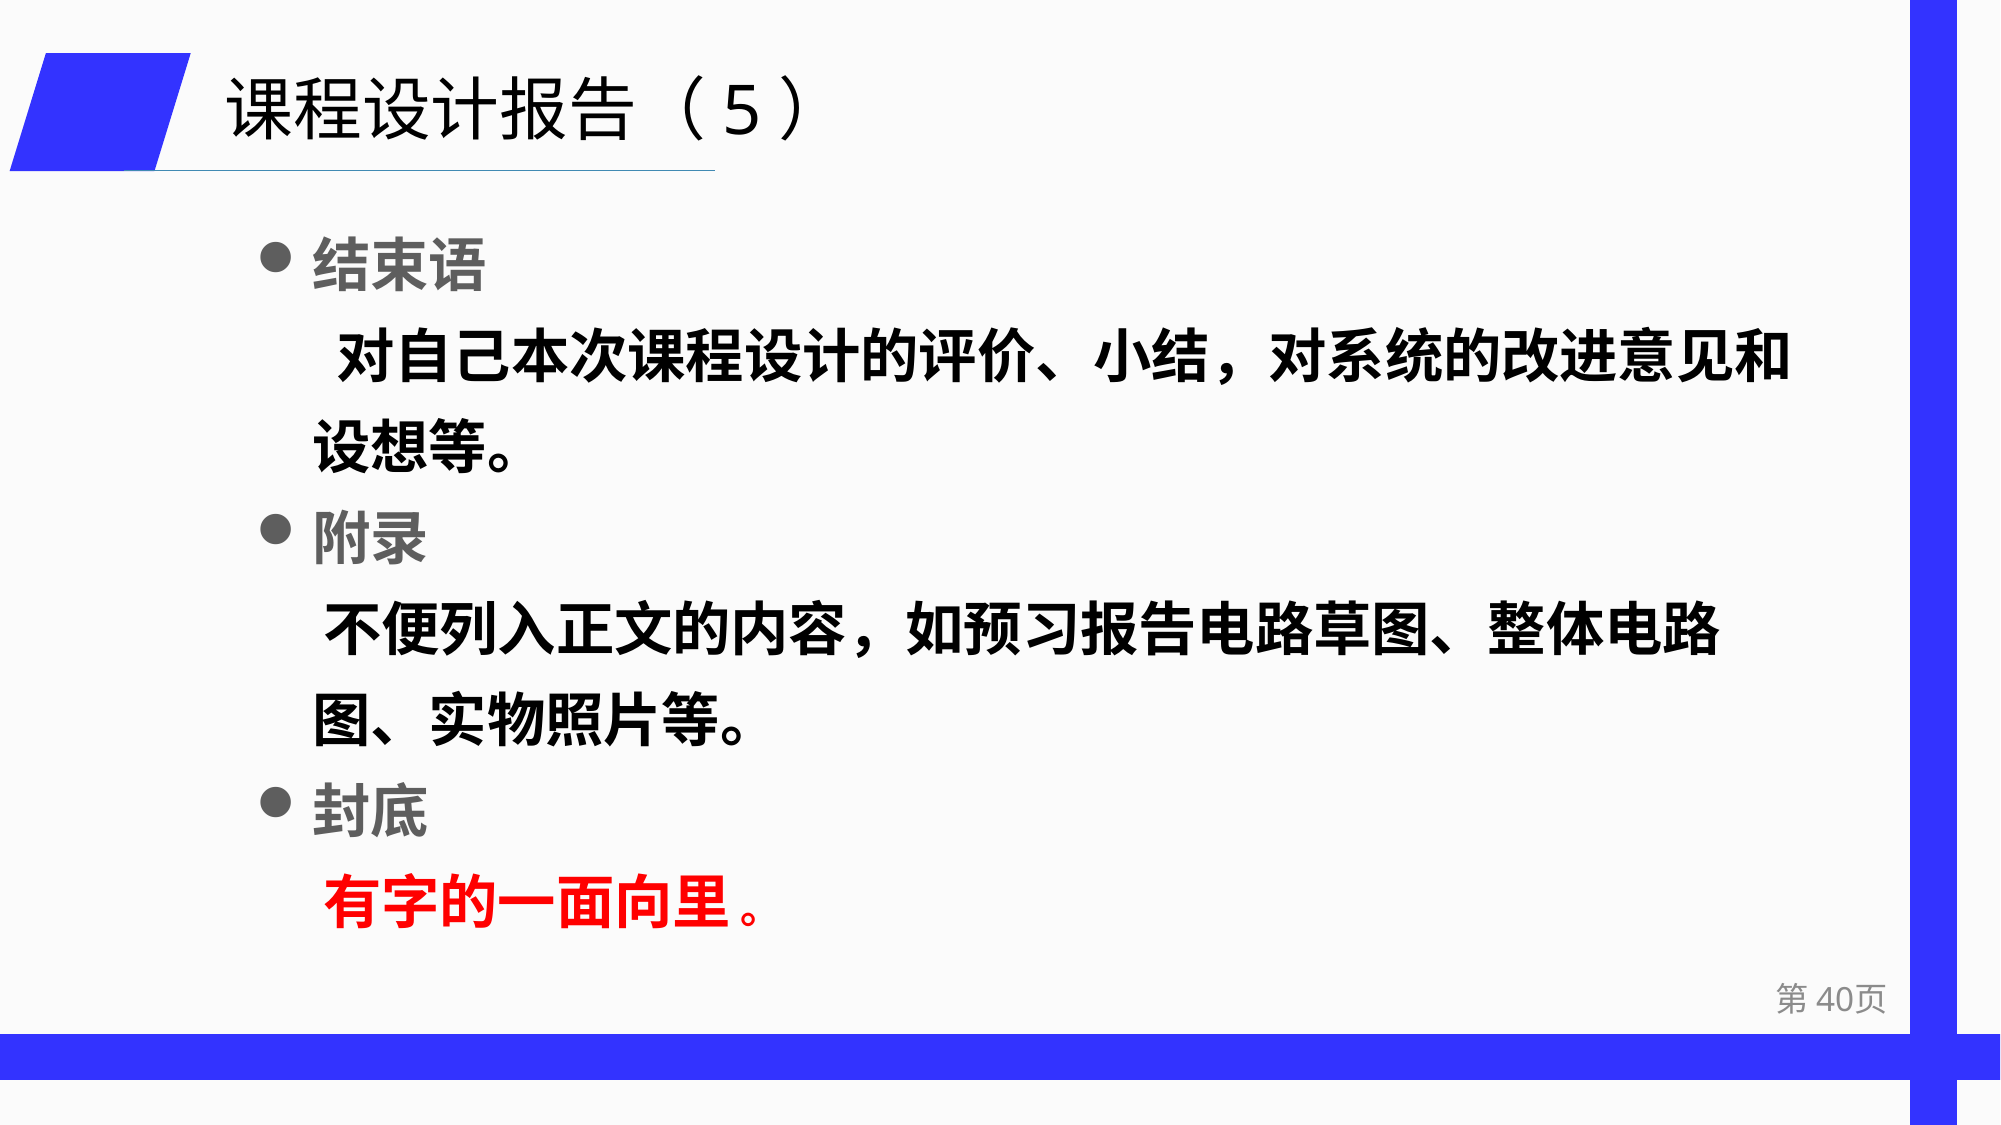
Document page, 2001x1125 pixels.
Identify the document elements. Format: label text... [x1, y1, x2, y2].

slide_number 第40页 [1747, 967, 1903, 1035]
title 课程设计报告（5） [209, 54, 1076, 171]
text_box 结束语 对自己本次课程设计的评价、小结，对系统的改进意见和设想等。 附录 不便列入正文的内容，如预习报告电路草图、整体电路图、实物照片等。 封底 有字的一面向里 。 [153, 200, 1841, 1034]
